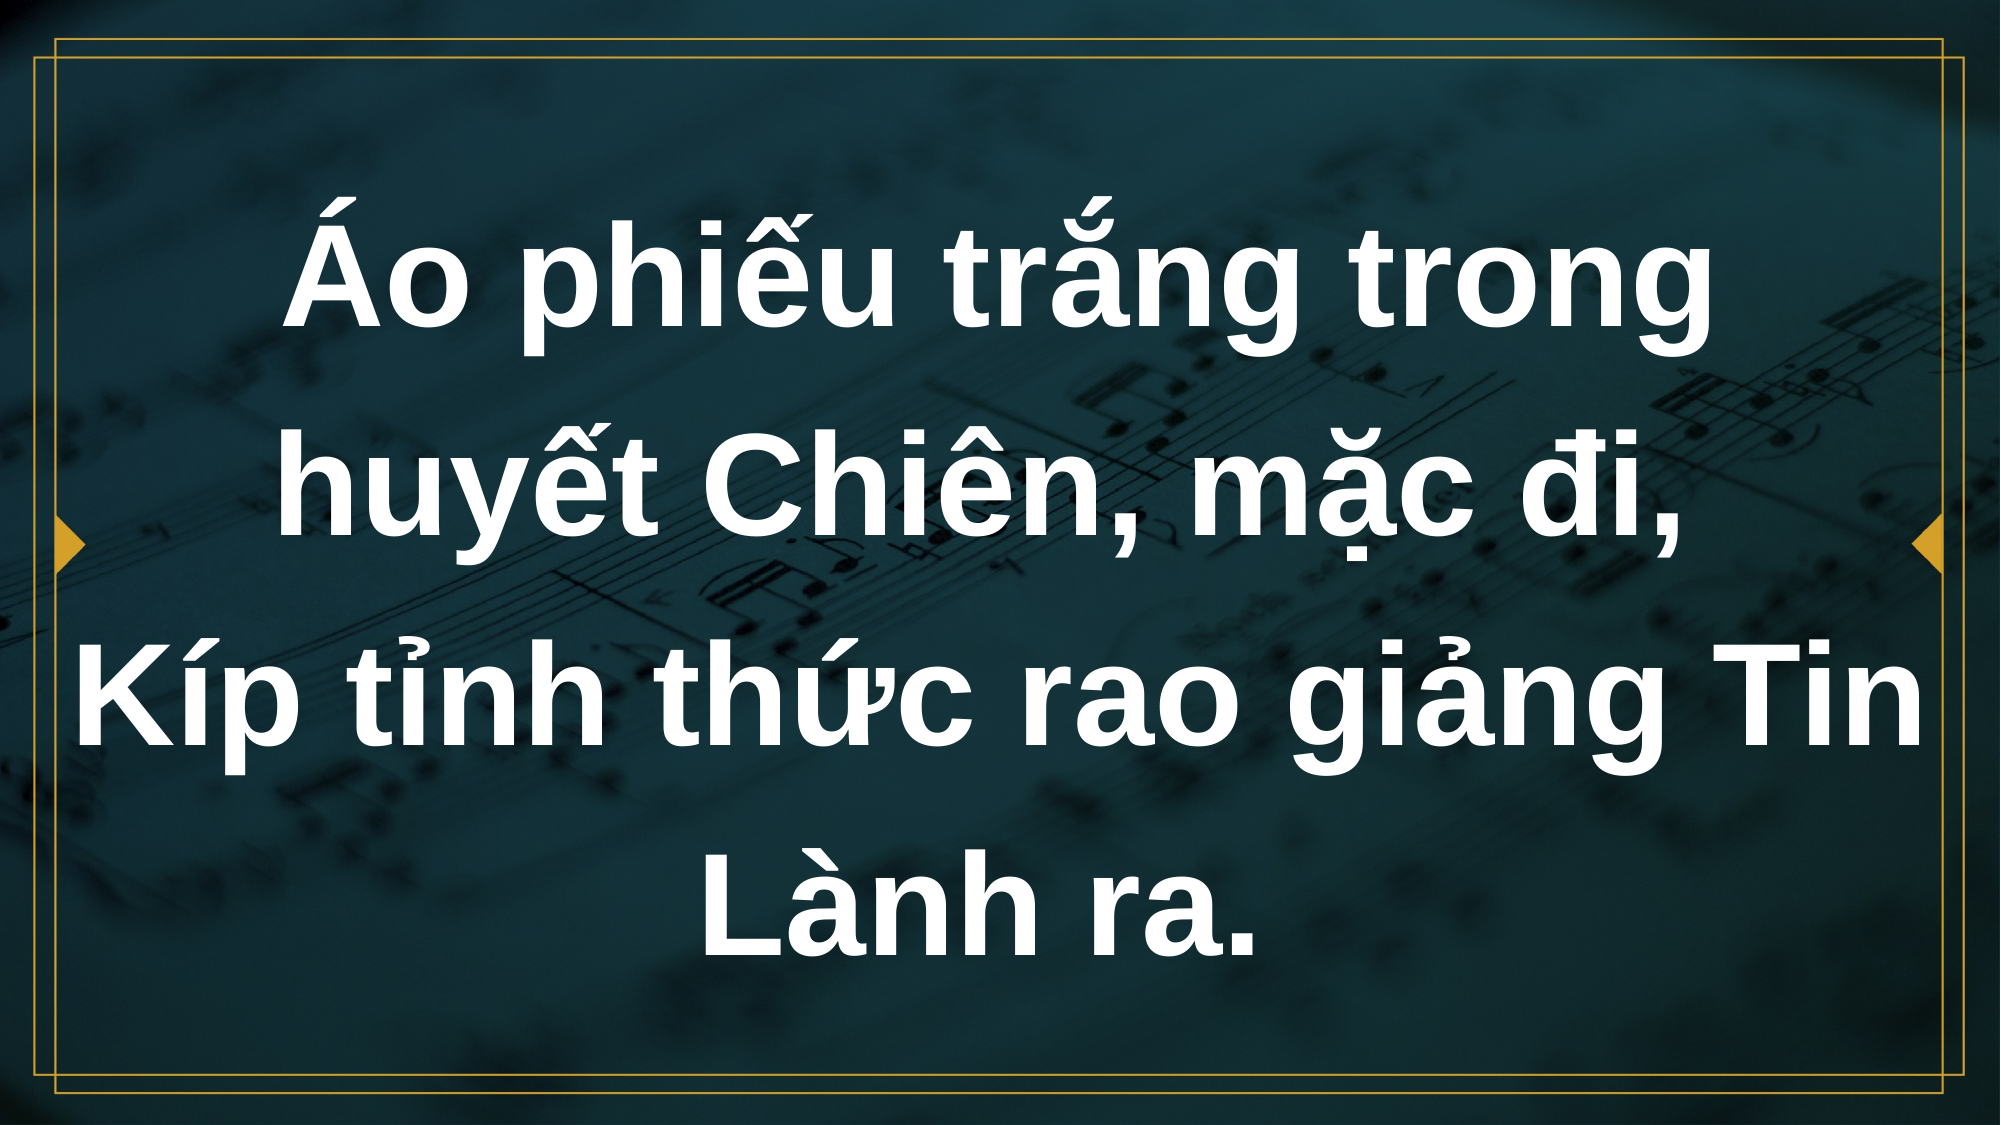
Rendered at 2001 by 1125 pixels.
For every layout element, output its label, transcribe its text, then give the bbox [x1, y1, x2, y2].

title Áo phiếu trắng trong huyết Chiên, mặc đi, Kíp tỉnh thức rao giảng Tin Lành ra. [55, 53, 1945, 1077]
picture [0, 0, 2000, 1125]
